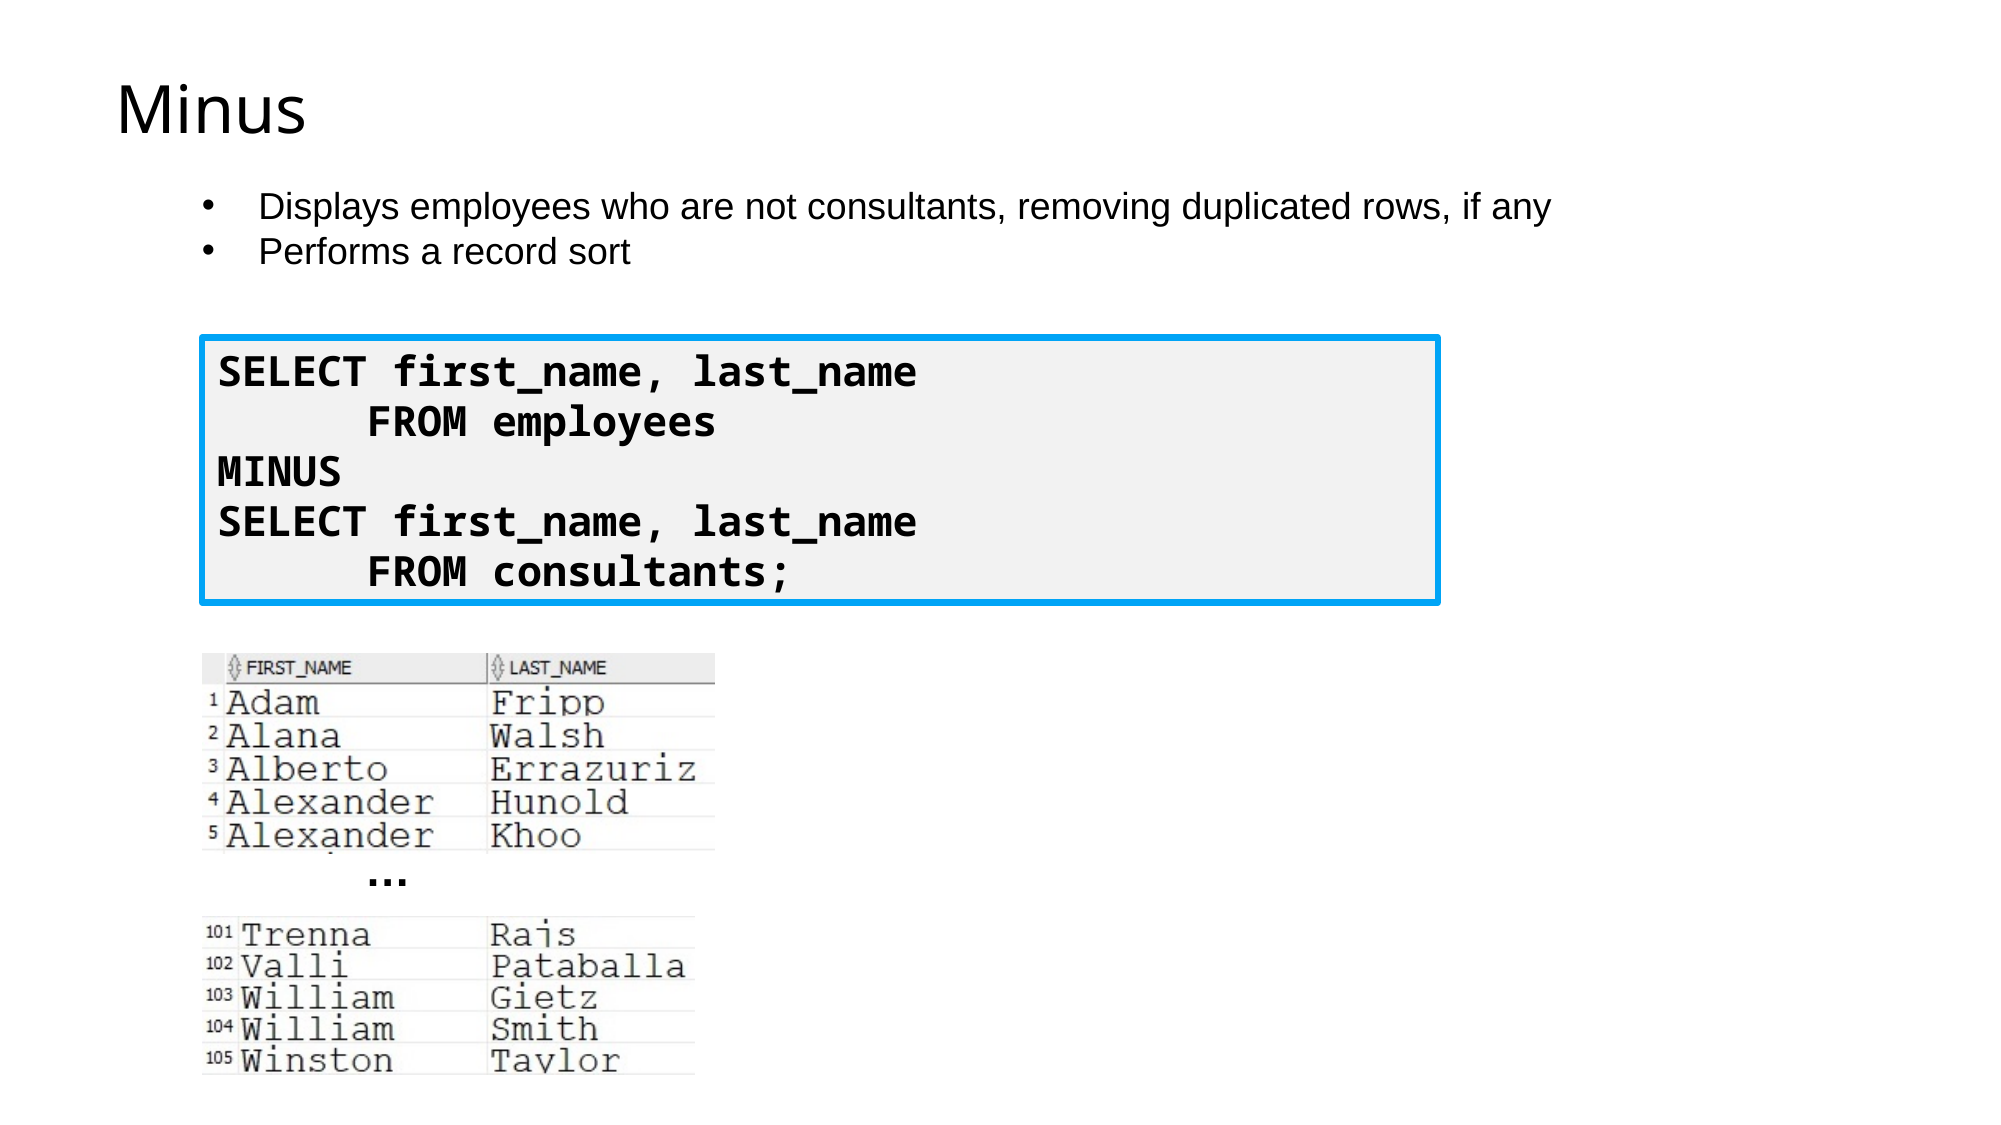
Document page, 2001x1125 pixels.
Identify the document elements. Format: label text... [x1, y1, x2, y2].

title Minus [100, 59, 1904, 155]
picture [201, 653, 715, 854]
text_box Displays employees who are not consultants, removing duplicated rows, if any Performs a record sort [201, 182, 1625, 280]
text_box SELECT first_name, last_name FROM employees MINUS SELECT first_name, last_name FROM consultants; [202, 337, 1438, 603]
picture [201, 916, 695, 1075]
text_box … [364, 854, 421, 904]
